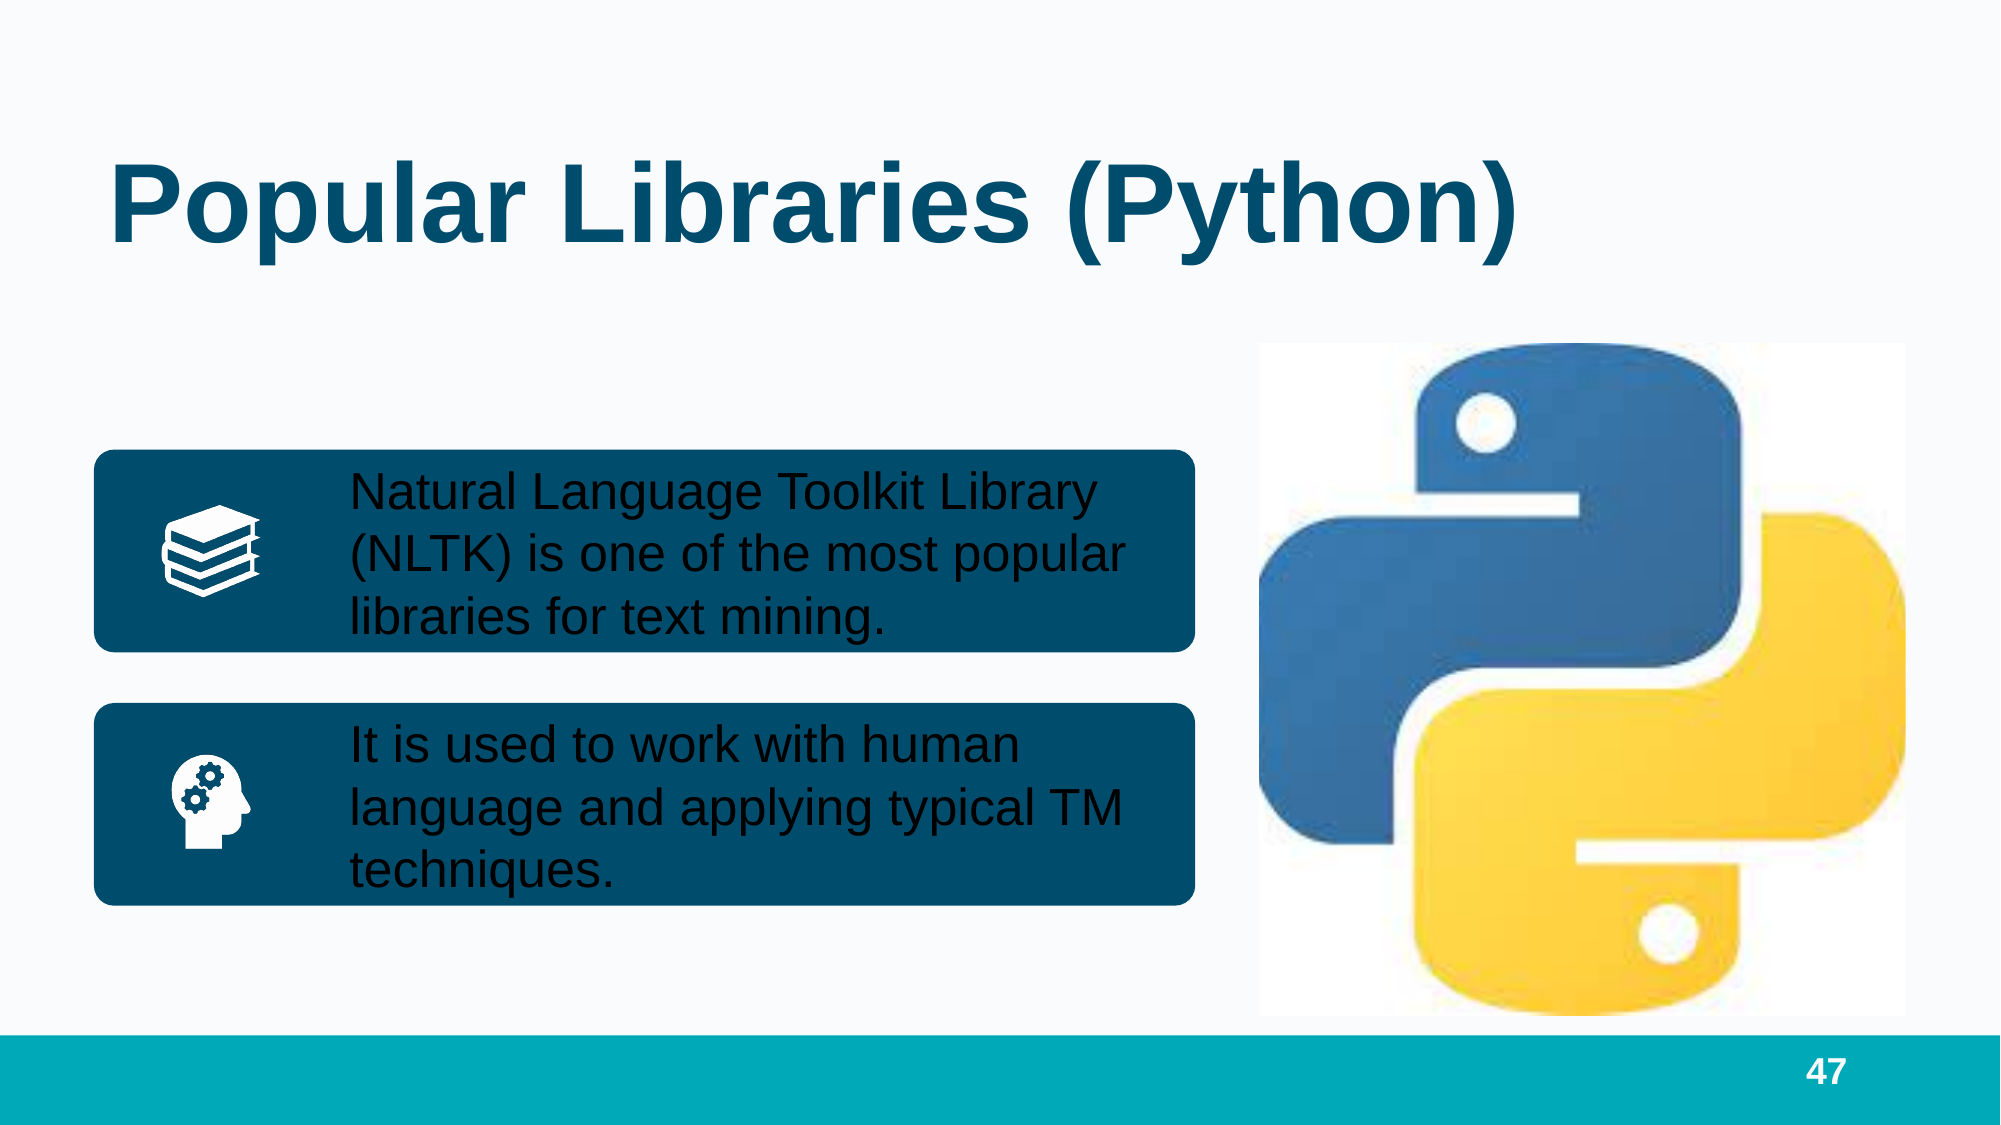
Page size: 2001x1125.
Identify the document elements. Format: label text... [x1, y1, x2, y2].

title Popular Libraries (Python) [93, 39, 1902, 275]
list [93, 339, 1196, 1016]
slide_number 47 [1412, 1042, 1863, 1103]
picture [1259, 343, 1906, 1016]
